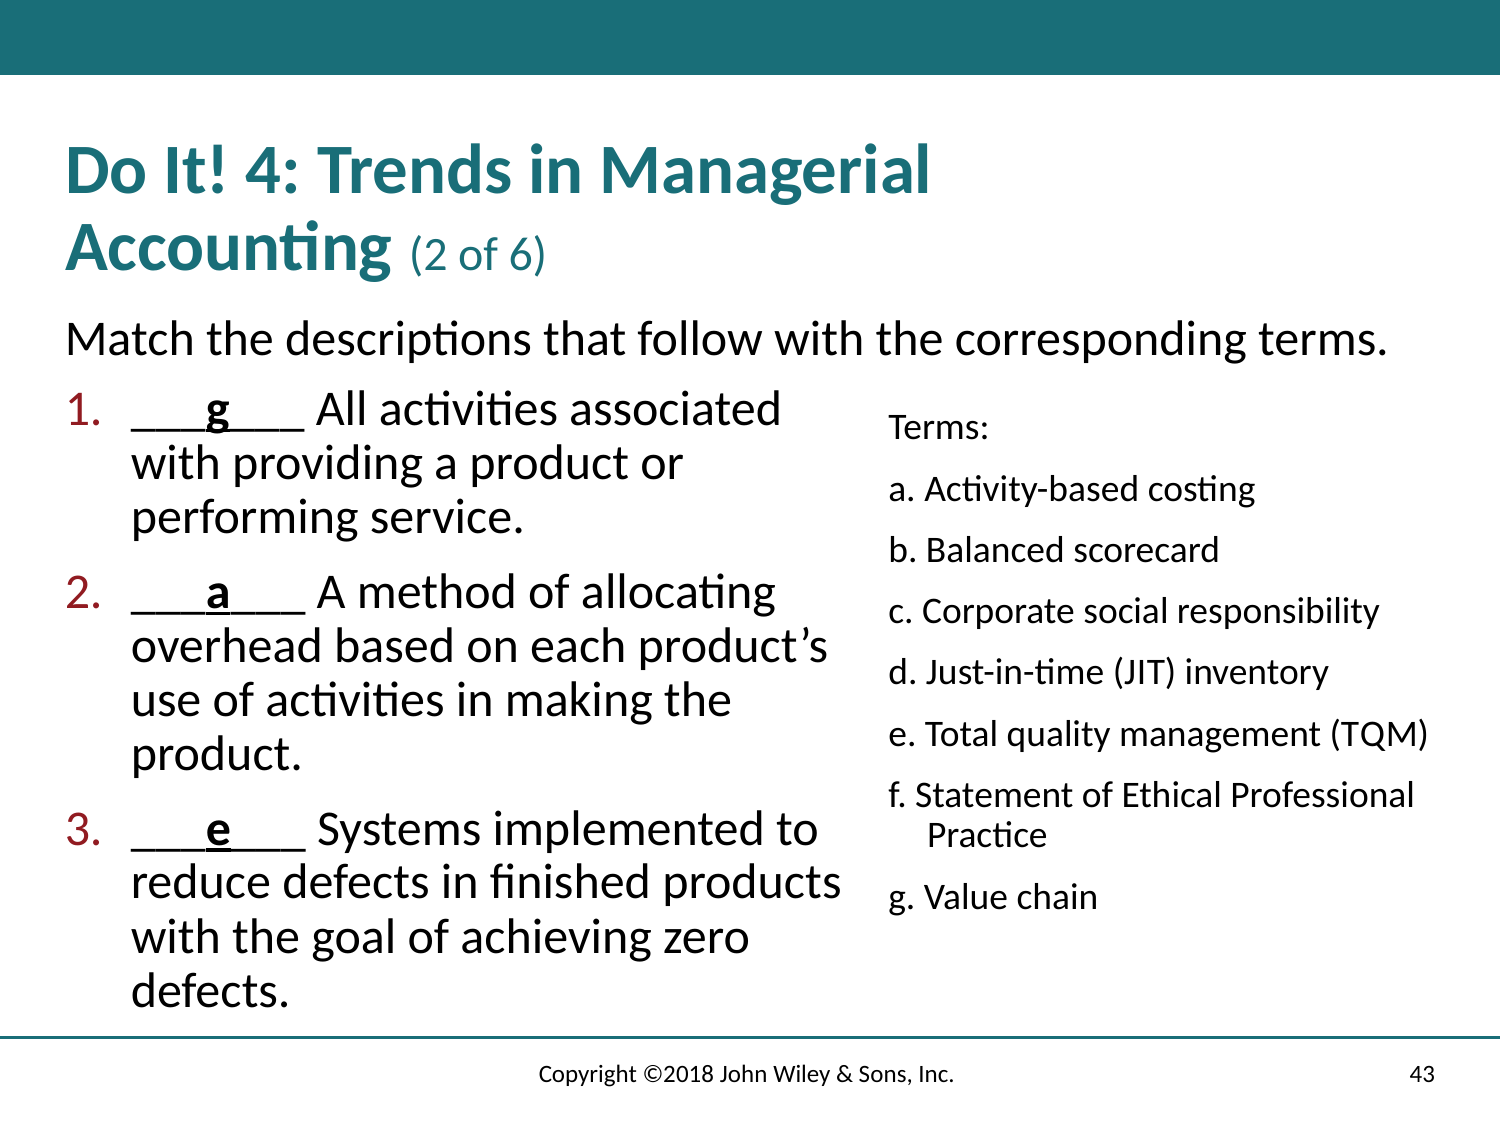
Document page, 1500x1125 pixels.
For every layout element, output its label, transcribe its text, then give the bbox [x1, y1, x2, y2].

footer Copyright ©2018 John Wiley & Sons, Inc. [496, 1042, 1004, 1103]
title Do It! 4: Trends in Managerial Accounting (2 of 6) [50, 125, 1288, 294]
slide_number 43 [1059, 1042, 1450, 1103]
list ___g___ All activities associated with providing a product or performing service. ___a___ A method of allocating overhead based on each product’s use of activities in making the product. ___e___ Systems implemented to reduce defects in finished products with the goal of achieving zero defects. [50, 375, 863, 1025]
list Terms: a. Activity-based costing b. Balanced scorecard c. Corporate social responsibility d. Just-in-time (J I T) inventory e. Total quality management (T Q M) f. Statement of Ethical Professional Practice g. Value chain [873, 399, 1463, 925]
list Match the descriptions that follow with the corresponding terms. [50, 304, 1413, 367]
